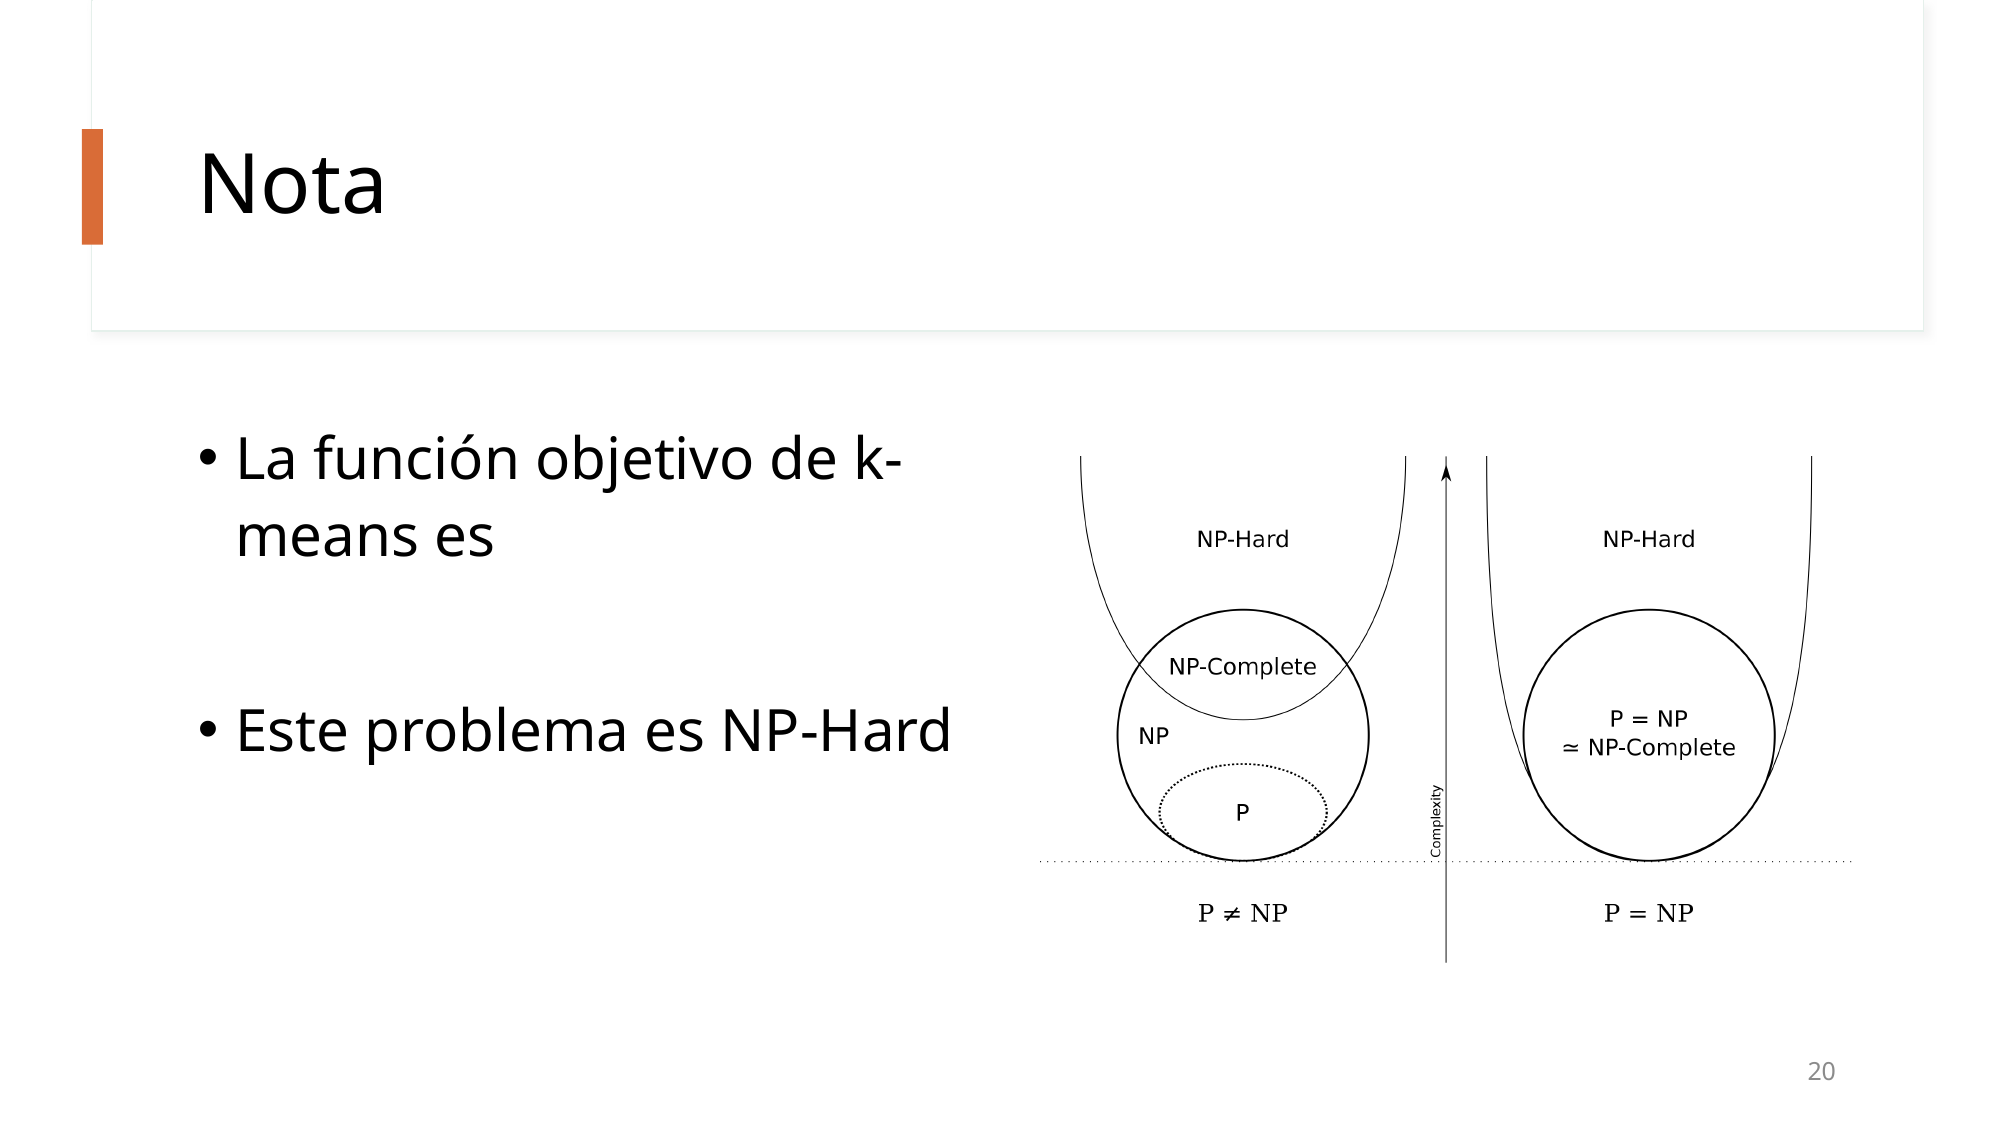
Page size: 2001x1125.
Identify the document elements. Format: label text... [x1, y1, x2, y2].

title Nota [183, 90, 1851, 284]
slide_number 20 [1401, 1042, 1851, 1103]
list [1040, 456, 1852, 963]
